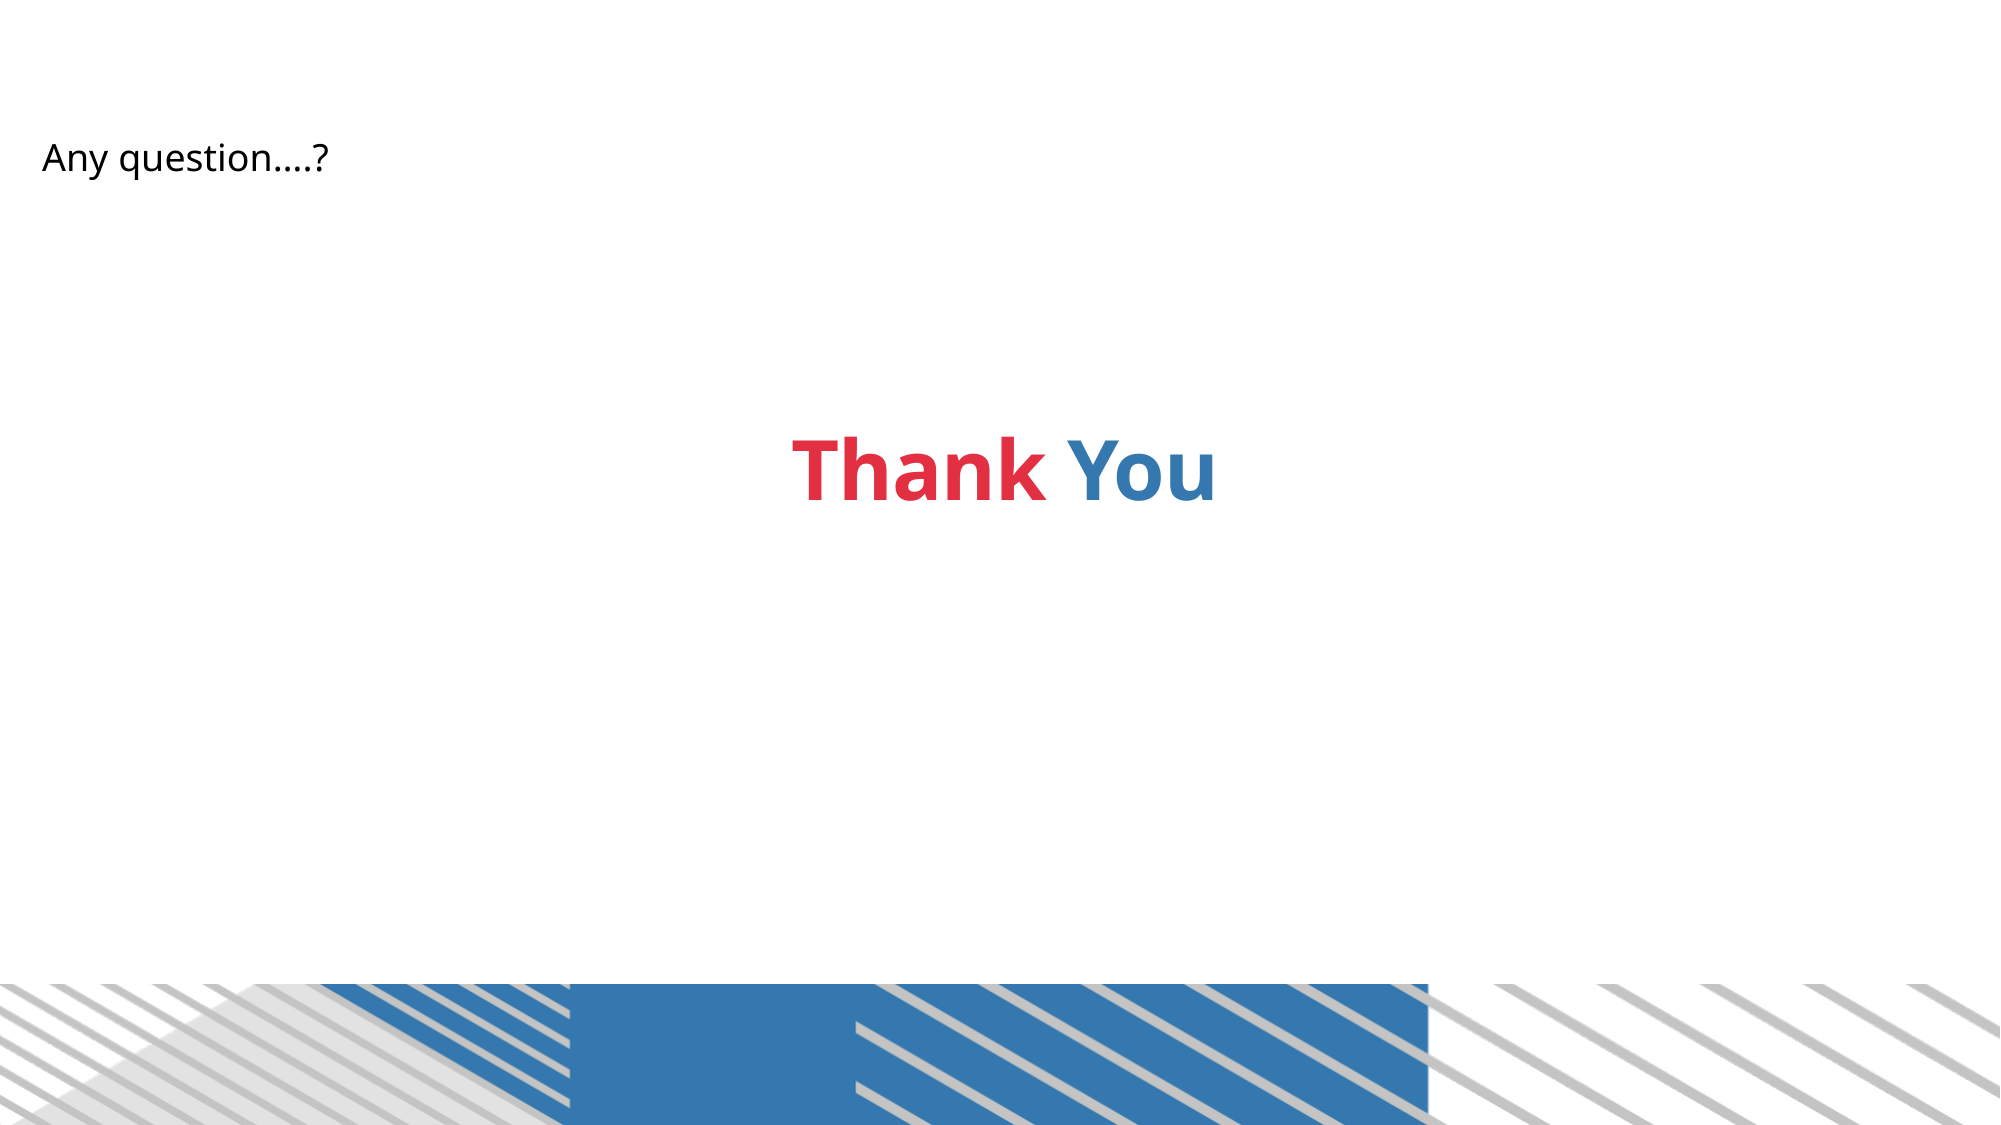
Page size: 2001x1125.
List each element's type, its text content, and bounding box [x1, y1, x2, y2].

list Any question….? [0, 133, 826, 386]
title Thank You [266, 416, 1766, 517]
picture [0, 984, 2000, 1125]
